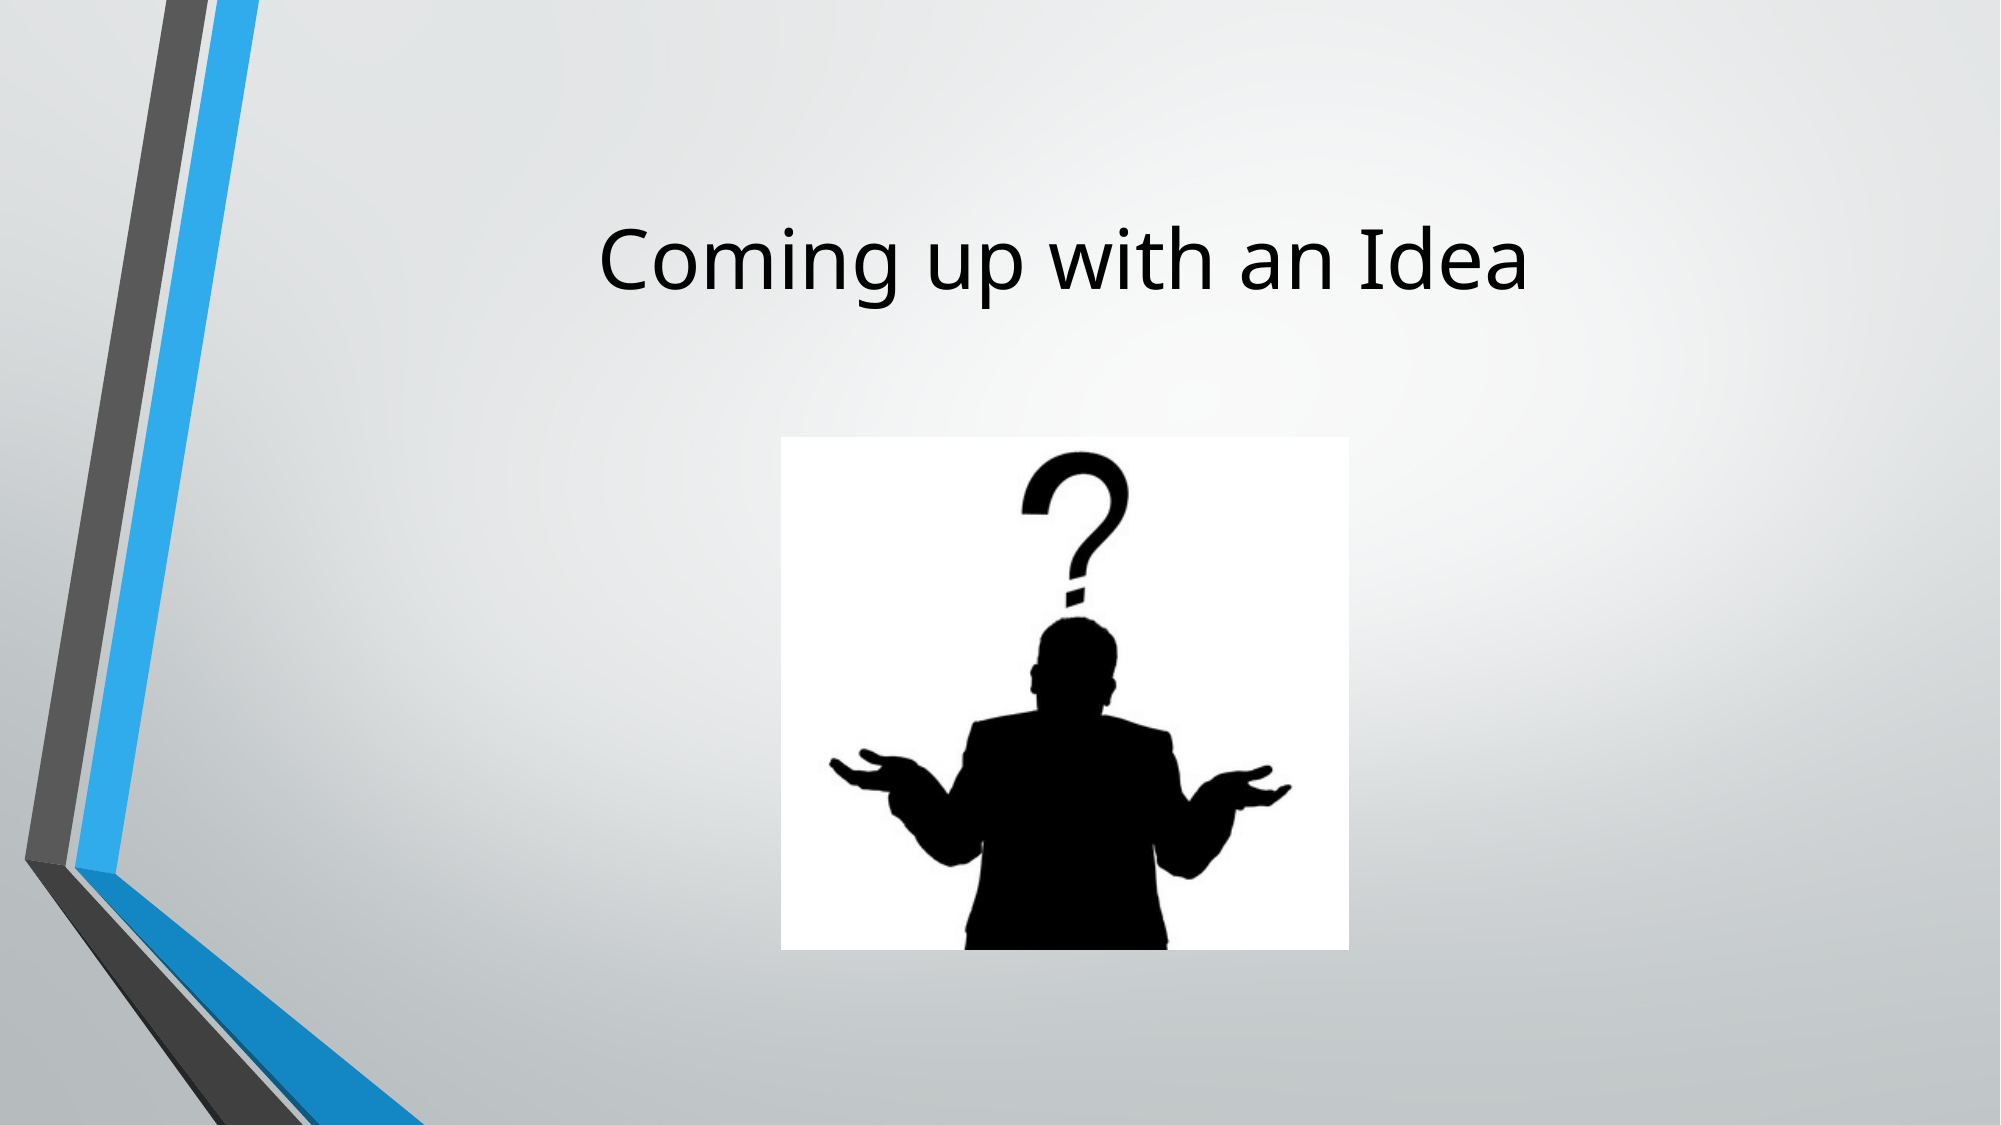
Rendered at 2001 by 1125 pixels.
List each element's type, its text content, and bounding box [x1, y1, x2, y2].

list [781, 437, 1349, 951]
title Coming up with an Idea [243, 112, 1887, 400]
